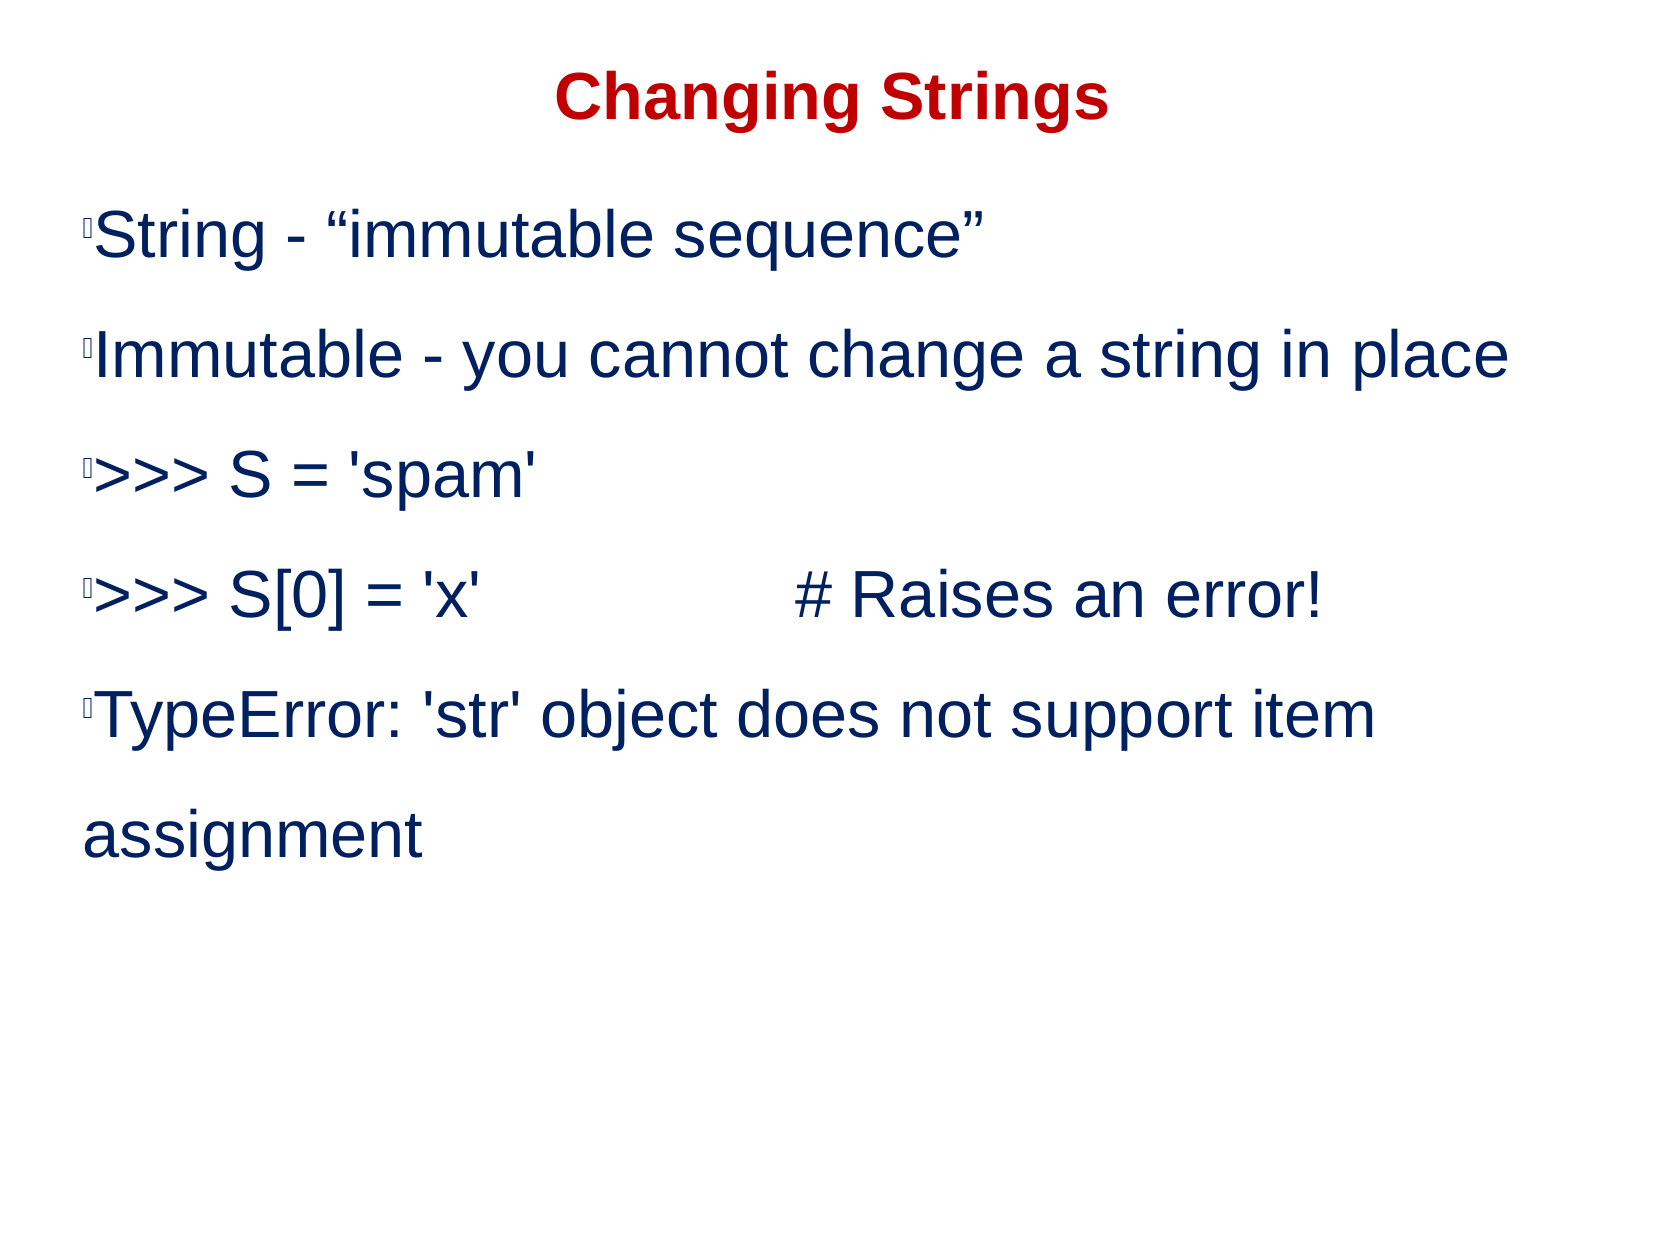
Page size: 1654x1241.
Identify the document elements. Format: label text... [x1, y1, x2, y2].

text_box Changing Strings [88, 23, 1577, 163]
text_box String - “immutable sequence” Immutable - you cannot change a string in place >>> S = 'spam' >>> S[0] = 'x' # Raises an error! TypeError: 'str' object does not support item assignment [82, 151, 1571, 1124]
